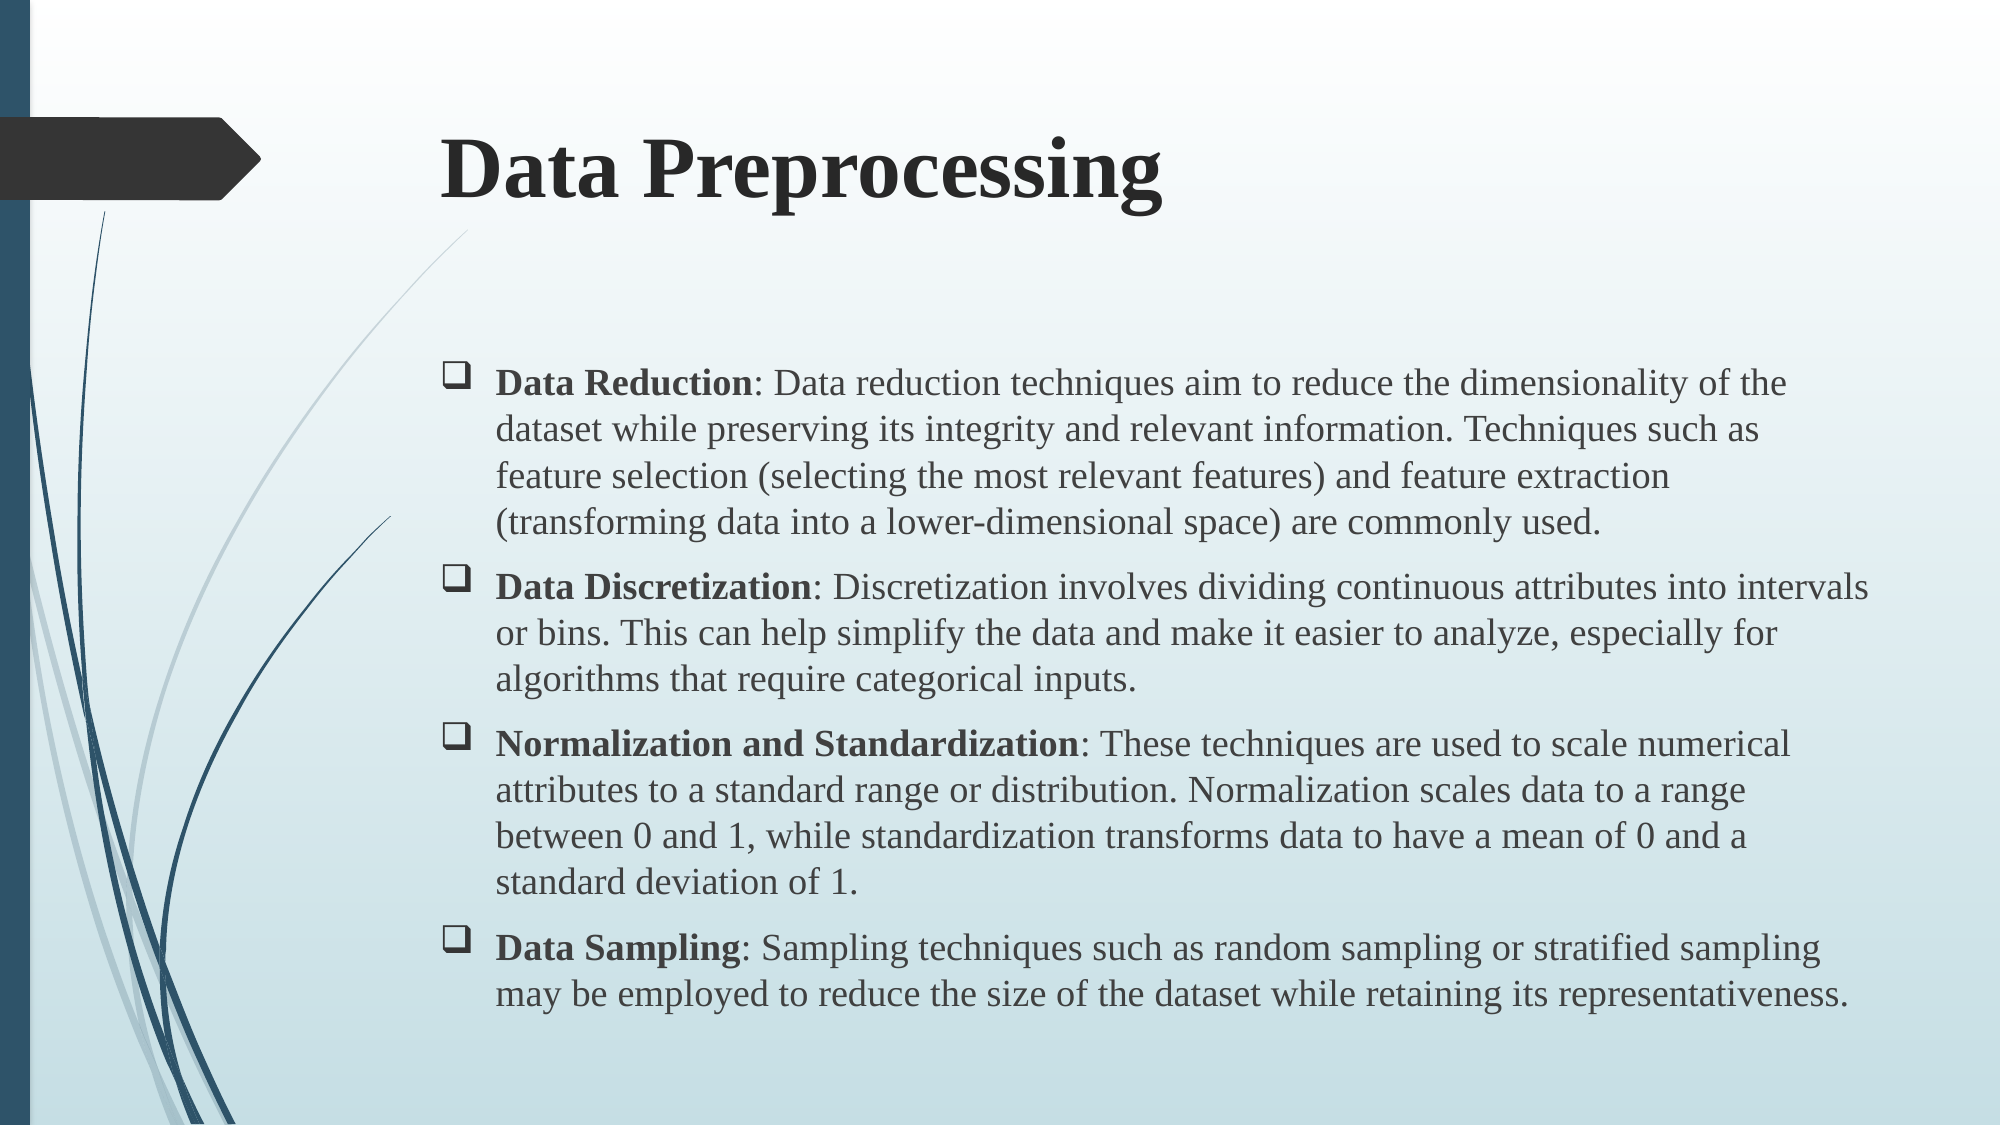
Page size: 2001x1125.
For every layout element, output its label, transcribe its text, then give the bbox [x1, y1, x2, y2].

title Data Preprocessing [425, 102, 1888, 313]
list Data Reduction: Data reduction techniques aim to reduce the dimensionality of the dataset while preserving its integrity and relevant information. Techniques such as feature selection (selecting the most relevant features) and feature extraction (transforming data into a lower-dimensional space) are commonly used. Data Discretization: Discretization involves dividing continuous attributes into intervals or bins. This can help simplify the data and make it easier to analyze, especially for algorithms that require categorical inputs. Normalization and Standardization: These techniques are used to scale numerical attributes to a standard range or distribution. Normalization scales data to a range between 0 and 1, while standardization transforms data to have a mean of 0 and a standard deviation of 1. Data Sampling: Sampling techniques such as random sampling or stratified sampling may be employed to reduce the size of the dataset while retaining its representativeness. [424, 350, 1888, 1036]
